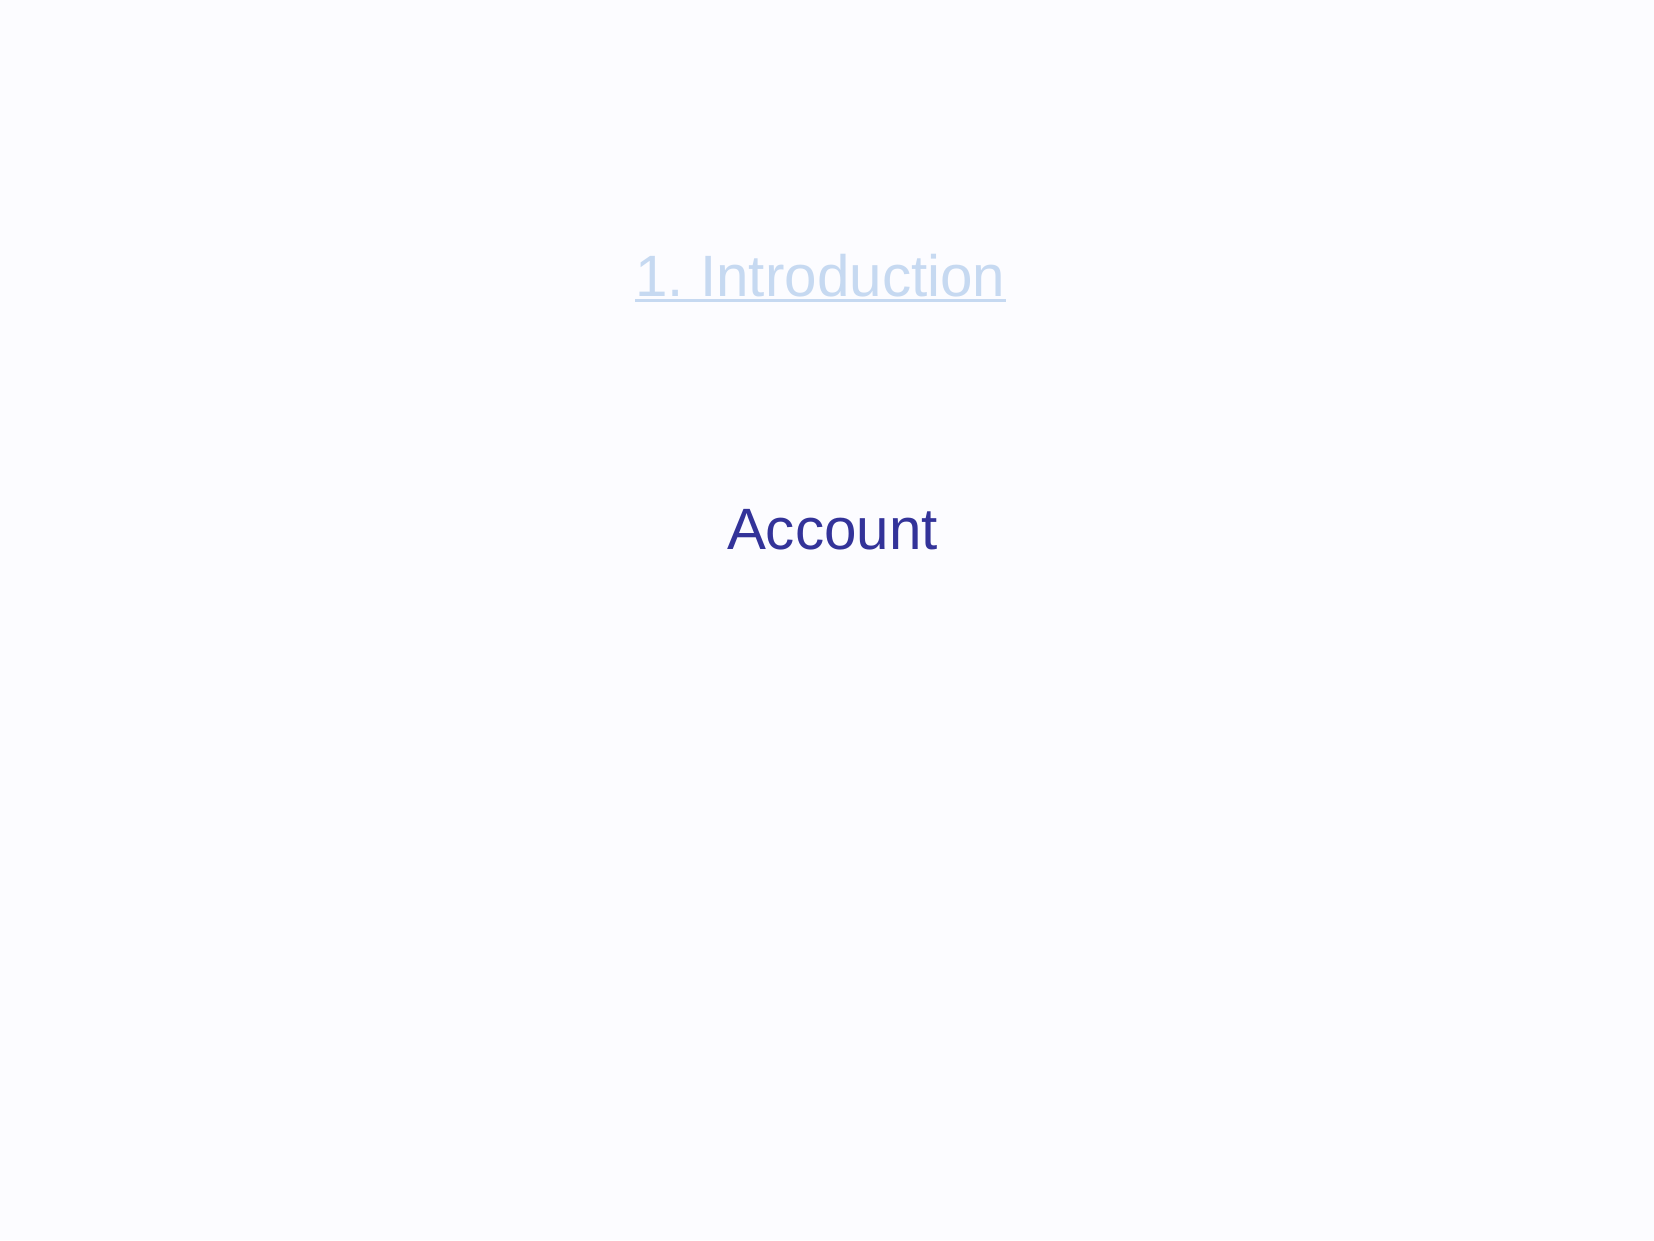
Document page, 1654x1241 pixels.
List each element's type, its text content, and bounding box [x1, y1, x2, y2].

text_box 1. Introduction [47, 218, 1595, 349]
text_box Account [59, 472, 1607, 697]
